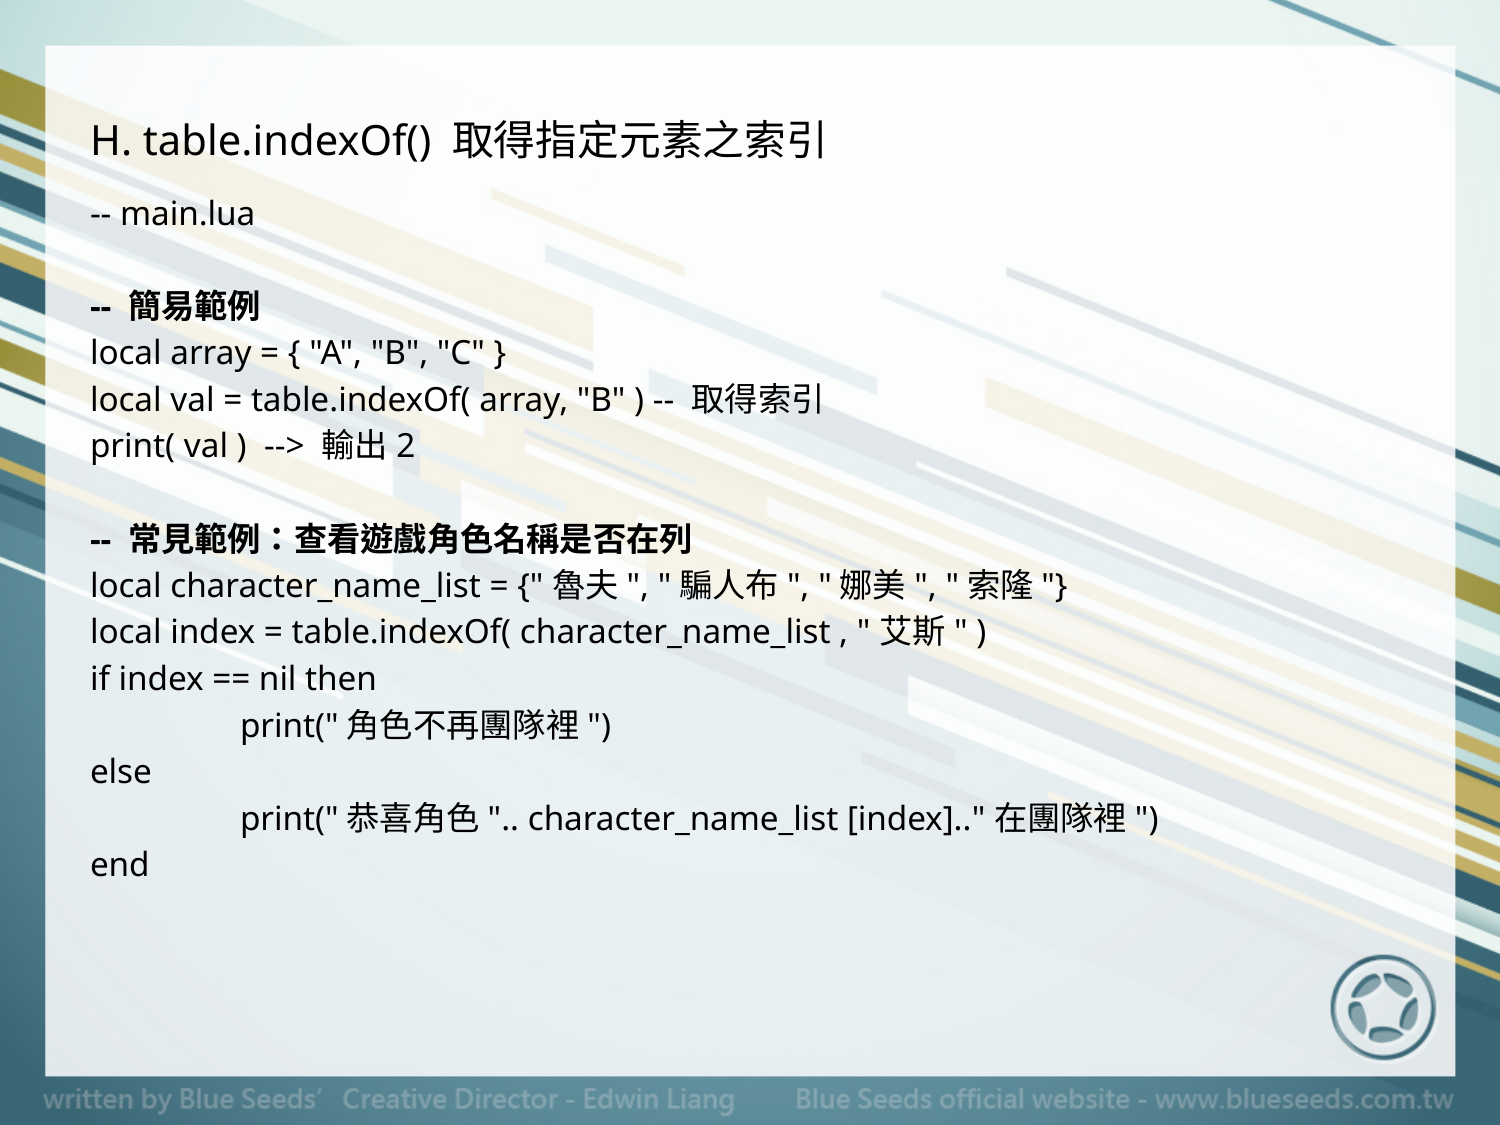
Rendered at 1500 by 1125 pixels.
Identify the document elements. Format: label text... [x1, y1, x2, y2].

picture [0, 0, 1500, 1125]
title H. table.indexOf() 取得指定元素之索引 [75, 45, 1425, 184]
list -- main.lua -- 簡易範例 local array = { "A", "B", "C" } local val = table.indexOf( array, "B" ) -- 取得索引 print( val ) --> 輸出2 -- 常見範例：查看遊戲角色名稱是否在列 local character_name_list = {"魯夫", "騙人布", "娜美", "索隆"} local index = table.indexOf( character_name_list , "艾斯" ) if index == nil then print("角色不再團隊裡") else print("恭喜角色".. character_name_list [index].."在團隊裡") end [75, 184, 1425, 1047]
